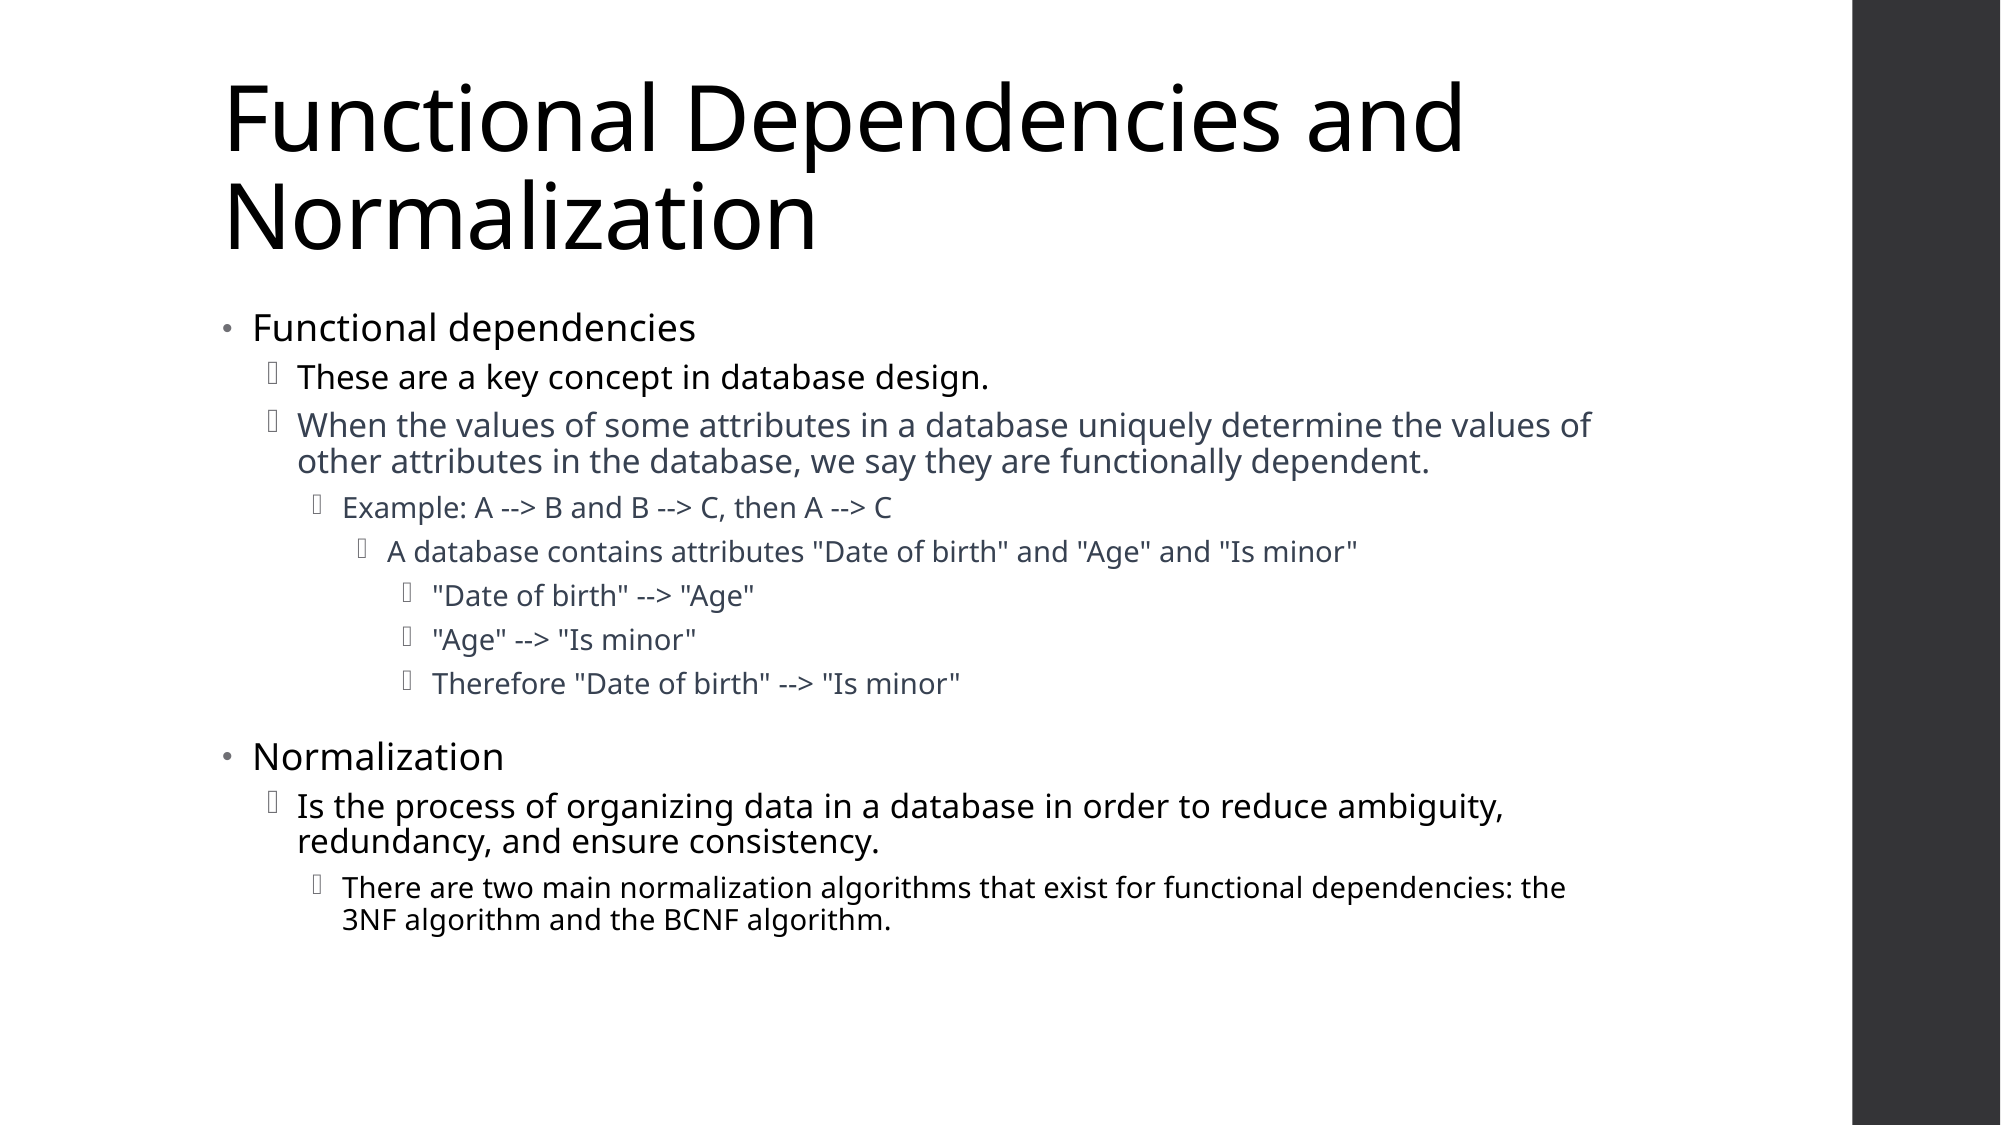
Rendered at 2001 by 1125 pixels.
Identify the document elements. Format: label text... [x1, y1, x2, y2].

list Functional dependencies These are a key concept in database design. When the values of some attributes in a database uniquely determine the values of other attributes in the database, we say they are functionally dependent. Example: A --> B and B --> C, then A --> C A database contains attributes "Date of birth" and "Age" and "Is minor" "Date of birth" --> "Age" "Age" --> "Is minor" Therefore "Date of birth" --> "Is minor" Normalization Is the process of organizing data in a database in order to reduce ambiguity, redundancy, and ensure consistency. There are two main normalization algorithms that exist for functional dependencies: the 3NF algorithm and the BCNF algorithm. [206, 299, 1617, 1014]
title Functional Dependencies and Normalization [206, 60, 1797, 278]
